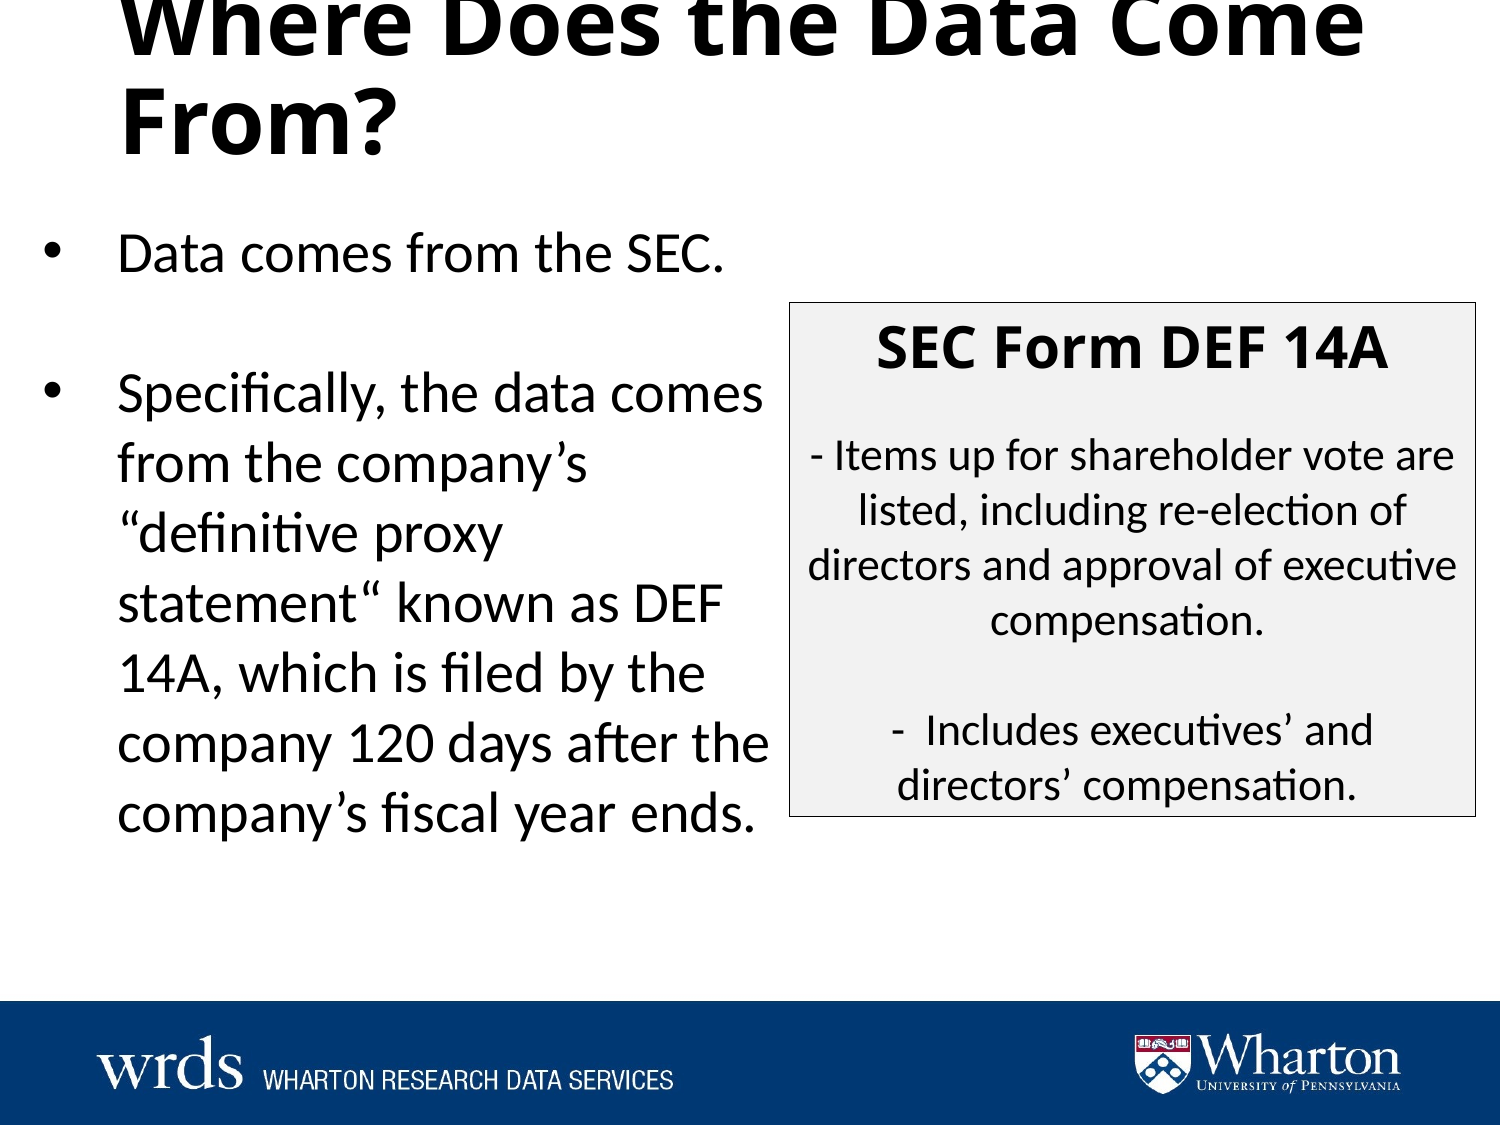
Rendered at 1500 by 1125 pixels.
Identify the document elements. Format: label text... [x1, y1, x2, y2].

picture [0, 84, 1500, 1125]
title Where Does the Data Come From? [103, 0, 1397, 84]
